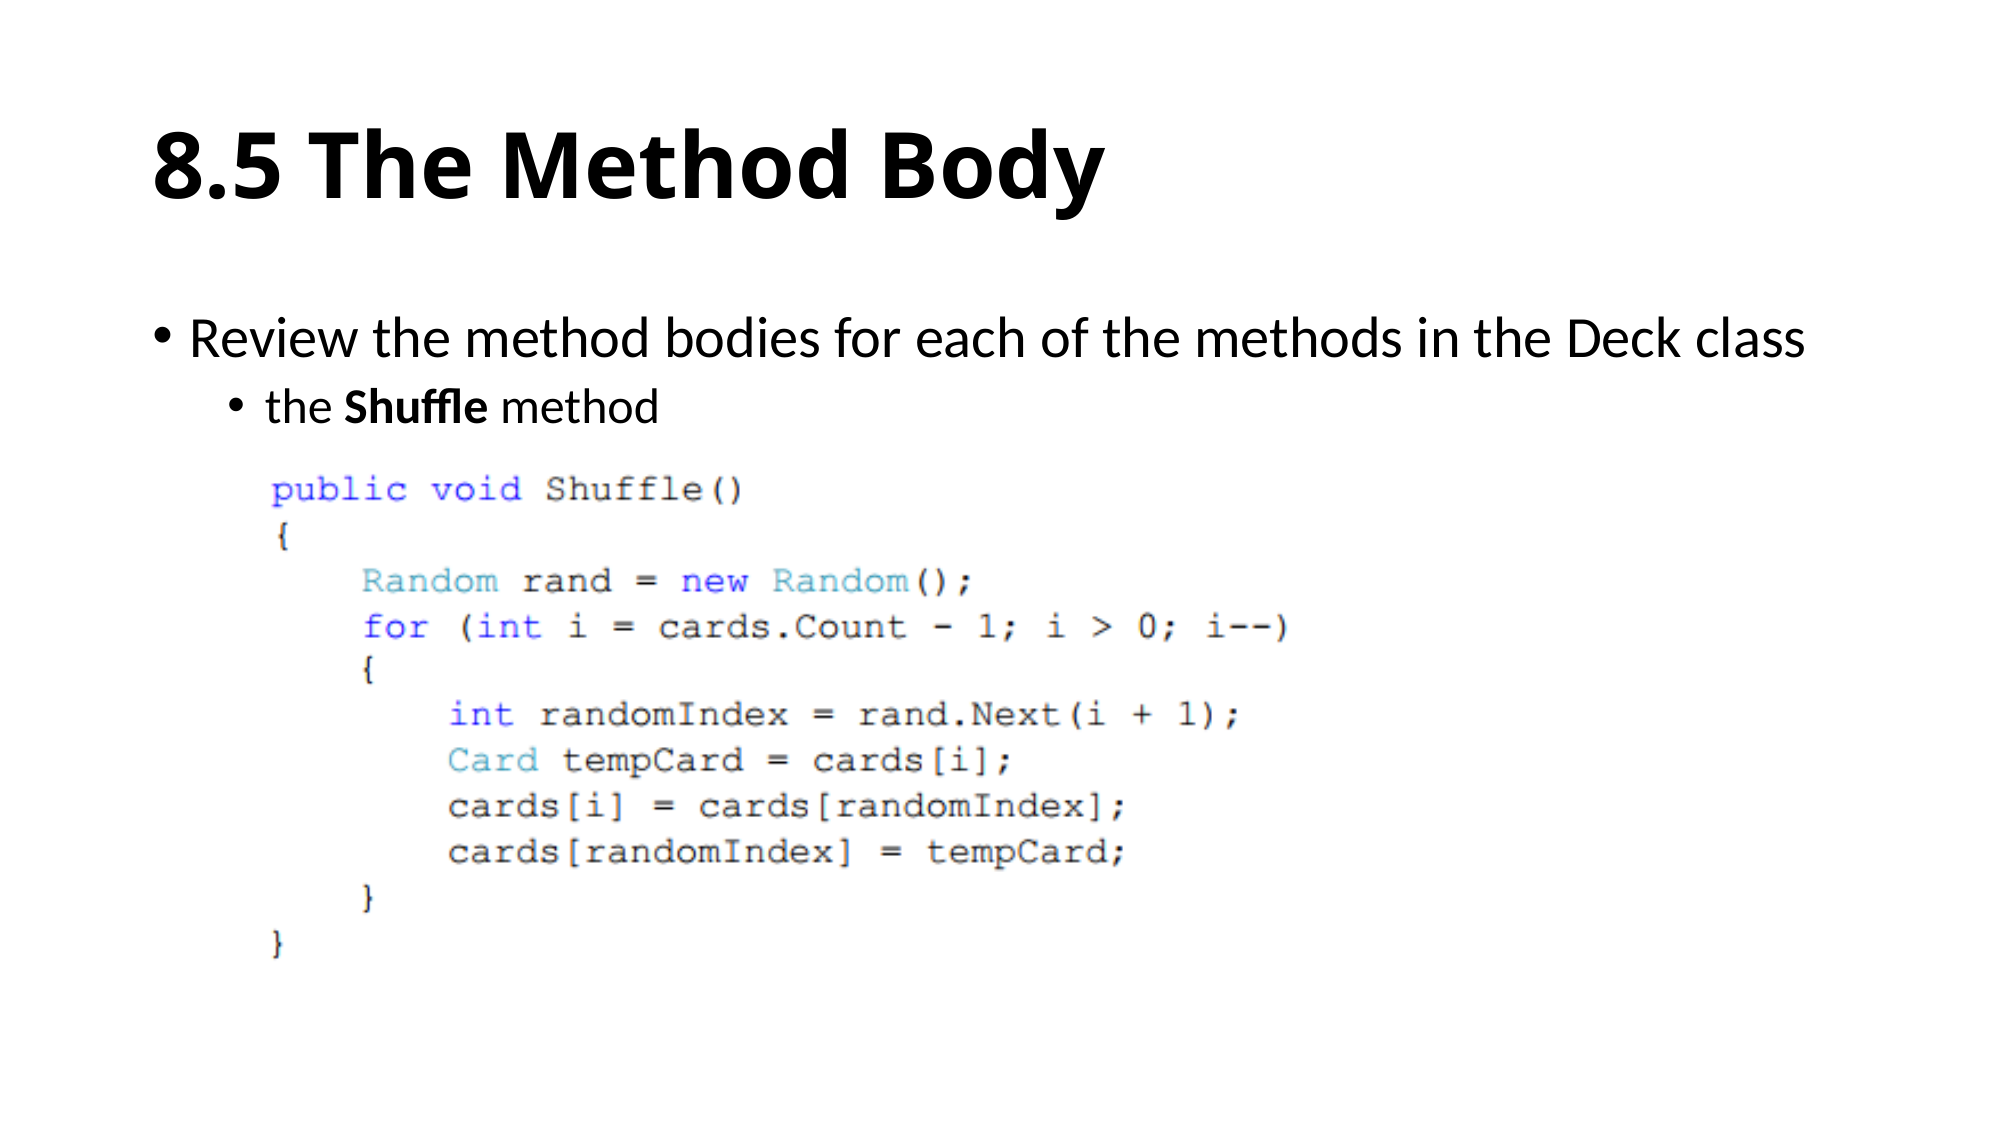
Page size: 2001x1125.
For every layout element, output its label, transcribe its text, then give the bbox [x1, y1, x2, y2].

list Review the method bodies for each of the methods in the Deck class the Shuffle method [137, 299, 1984, 1110]
title 8.5 The Method Body [137, 59, 1863, 278]
picture [263, 466, 1301, 968]
